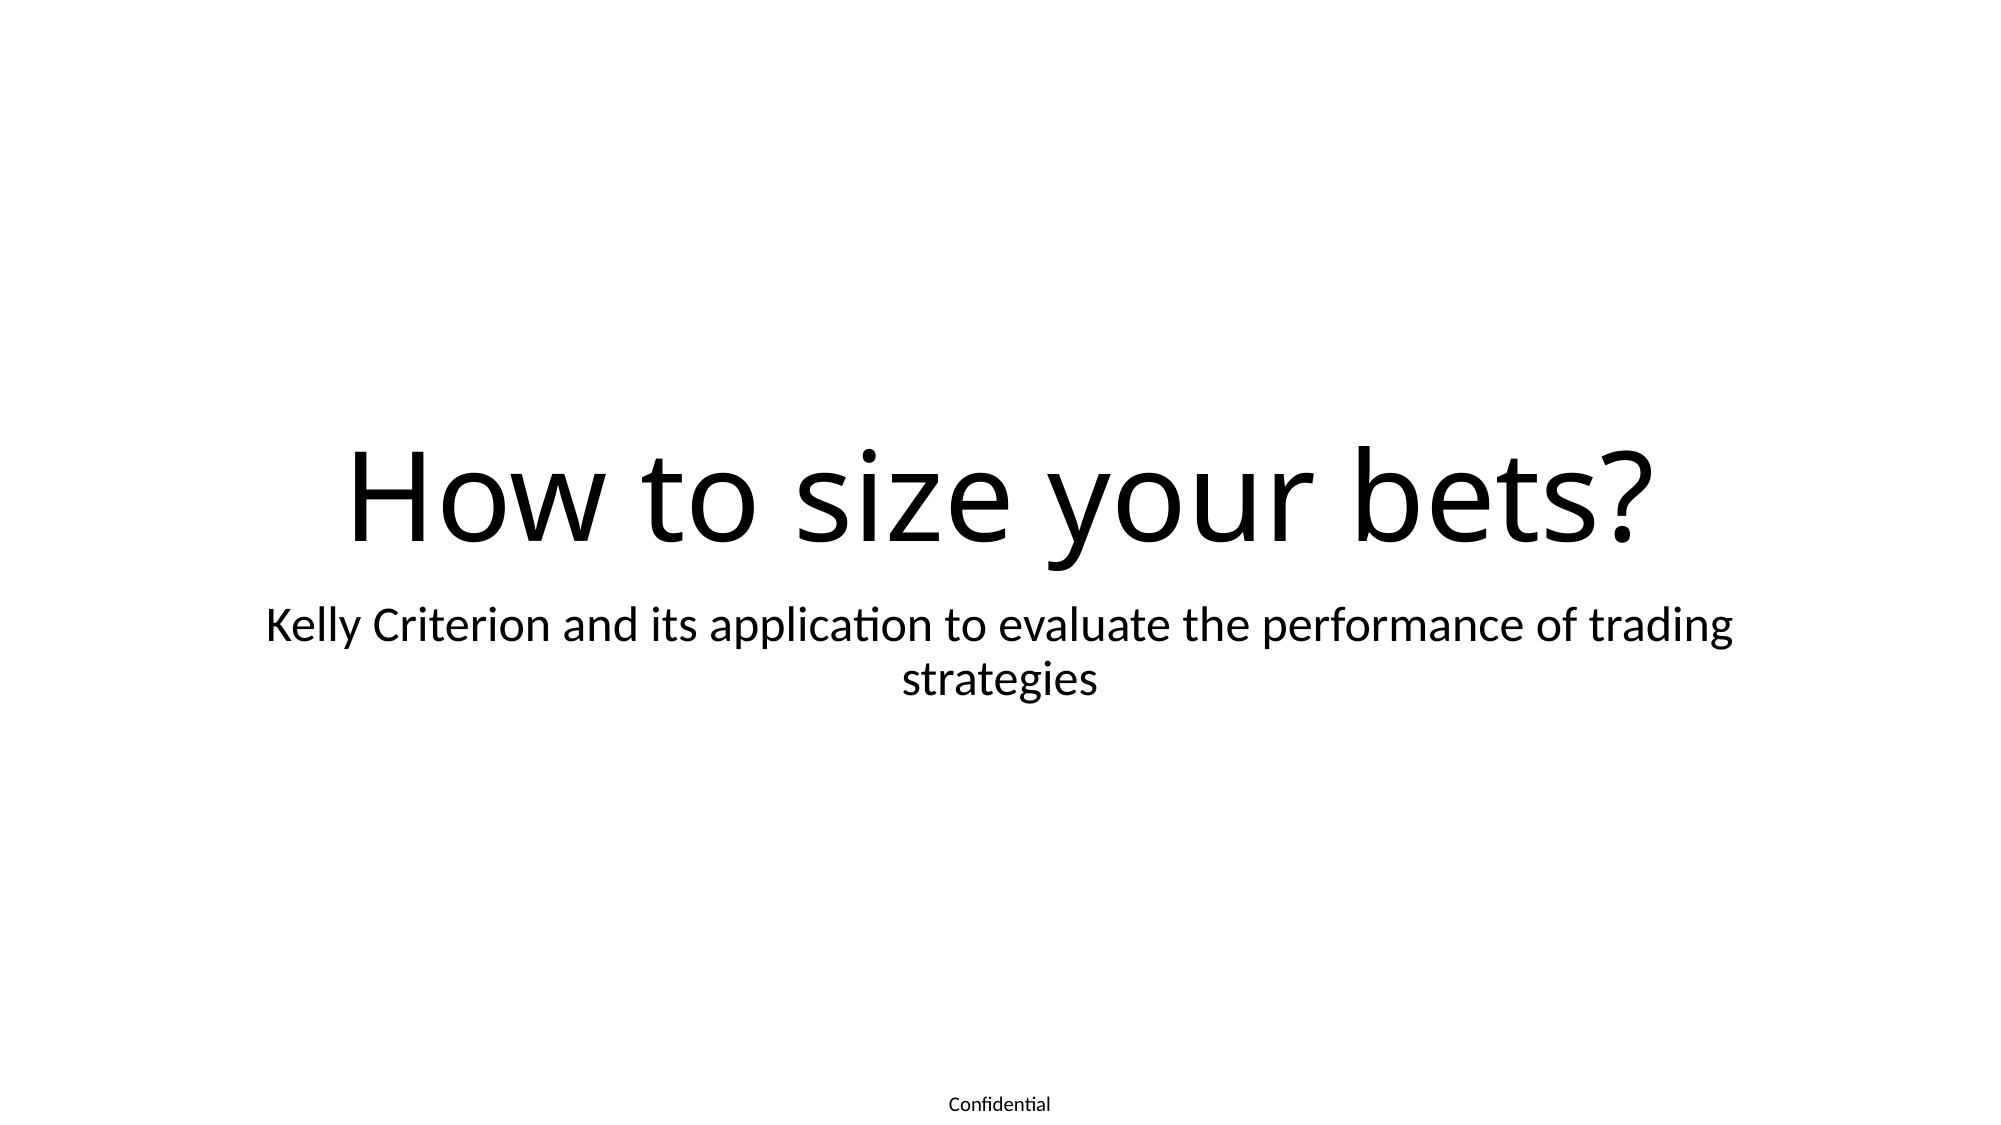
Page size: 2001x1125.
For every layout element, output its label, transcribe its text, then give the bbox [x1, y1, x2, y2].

title How to size your bets? [249, 184, 1750, 576]
subtitle Kelly Criterion and its application to evaluate the performance of trading strategies [249, 590, 1750, 863]
